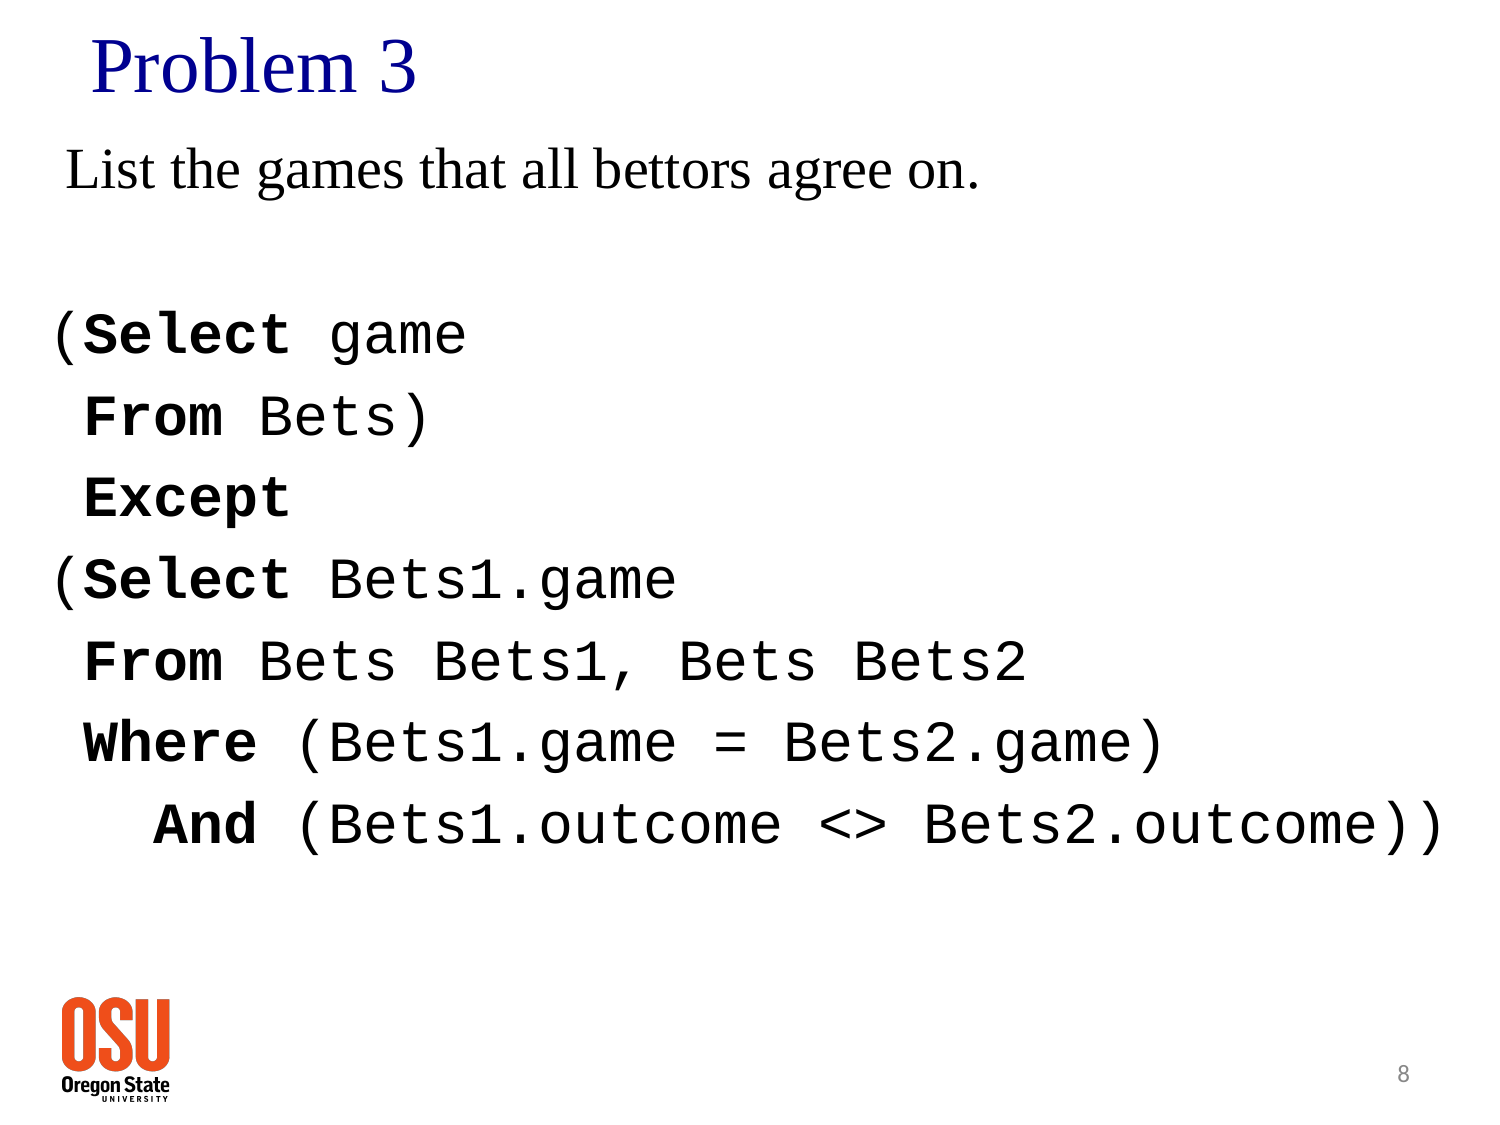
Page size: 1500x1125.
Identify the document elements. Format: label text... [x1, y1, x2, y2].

title Problem 3 [75, 7, 1471, 115]
list List the games that all bettors agree on. (Select game From Bets) Except (Select Bets1.game From Bets Bets1, Bets Bets2 Where (Bets1.game = Bets2.game) And (Bets1.outcome <> Bets2.outcome)) [33, 114, 1466, 1103]
slide_number 8 [1074, 1042, 1425, 1103]
